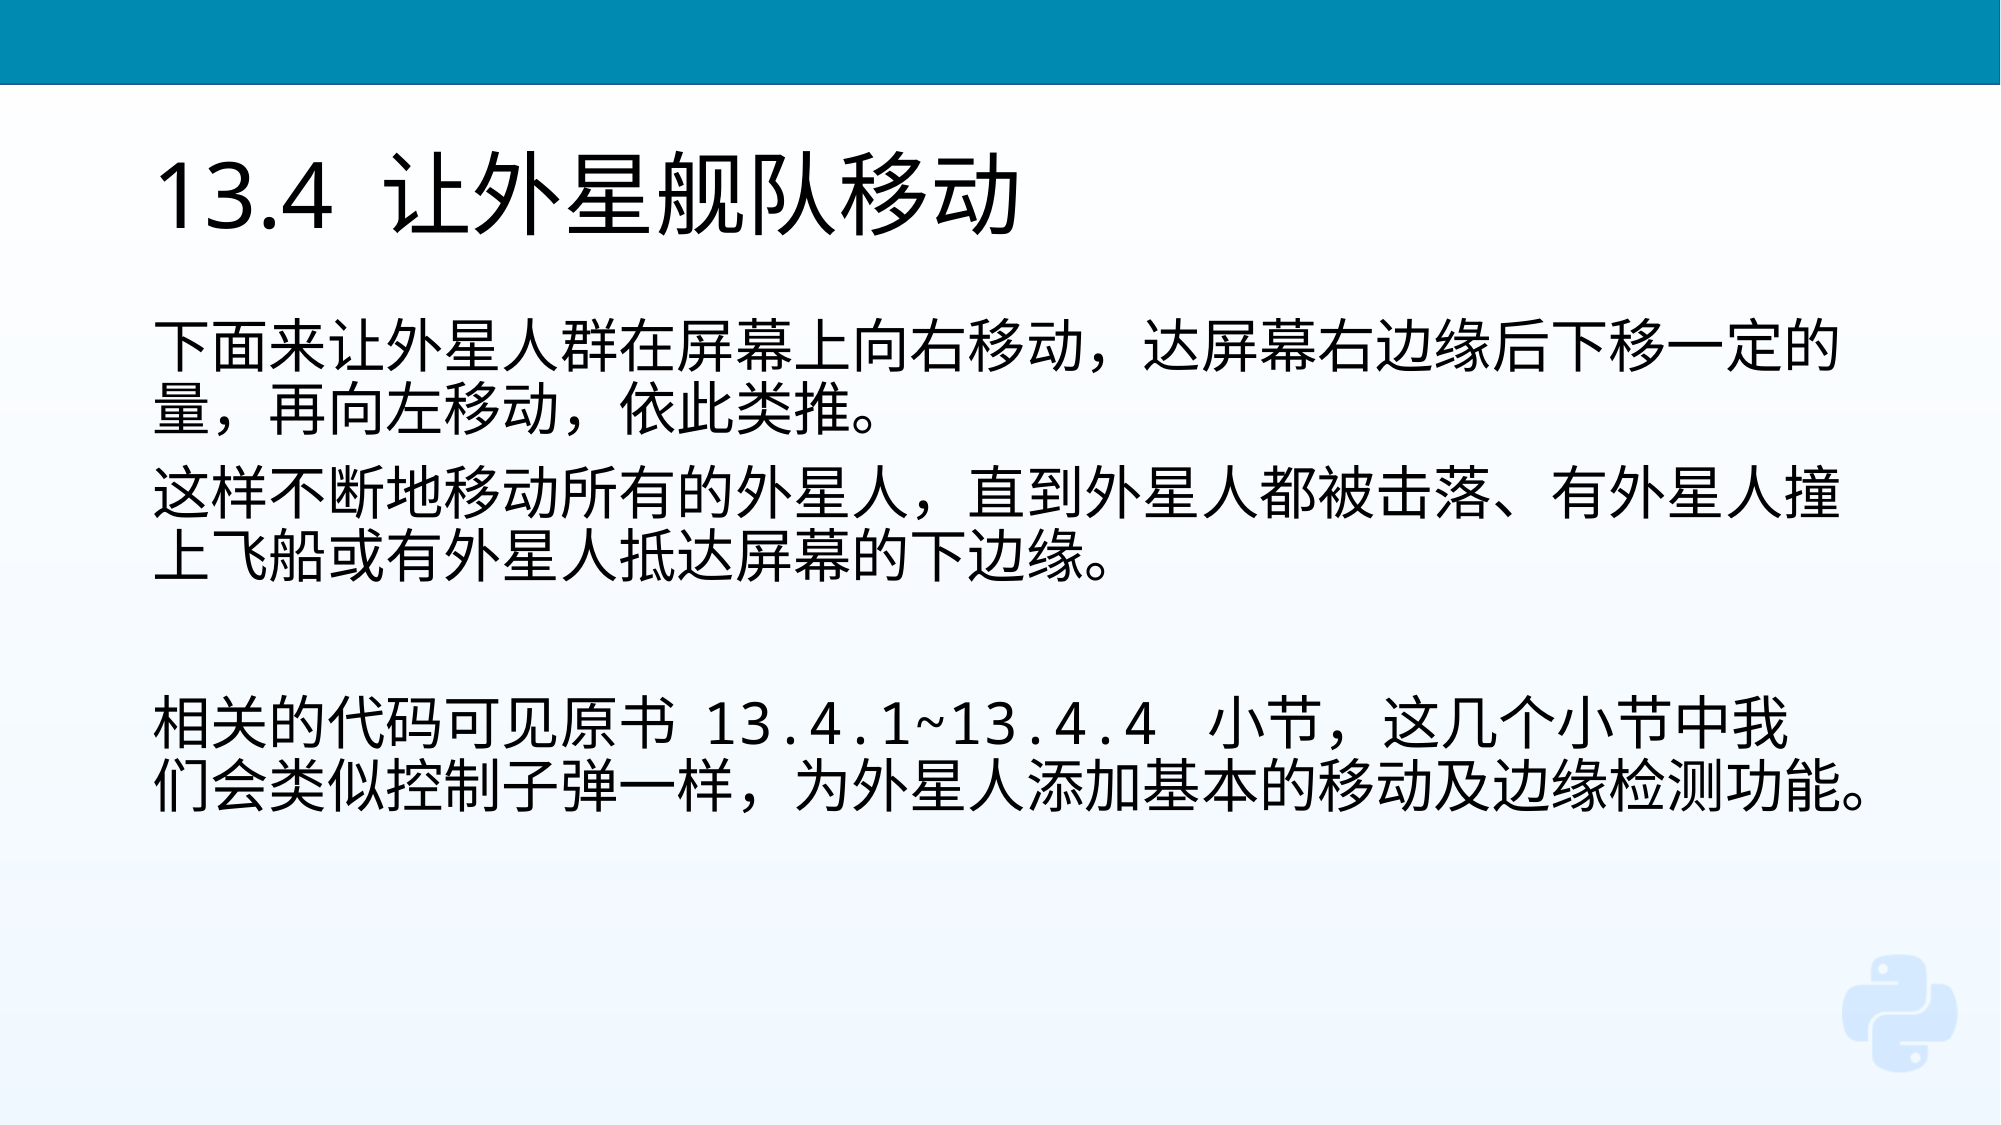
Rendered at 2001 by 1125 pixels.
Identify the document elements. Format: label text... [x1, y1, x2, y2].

list 下面来让外星人群在屏幕上向右移动，达屏幕右边缘后下移一定的量，再向左移动，依此类推。 这样不断地移动所有的外星人，直到外星人都被击落、有外星人撞上飞船或有外星人抵达屏幕的下边缘。 相关的代码可见原书 13.4.1~13.4.4 小节，这几个小节中我们会类似控制子弹一样，为外星人添加基本的移动及边缘检测功能。 [137, 310, 1863, 1024]
picture [1842, 946, 1958, 1081]
title 13.4 让外星舰队移动 [137, 115, 1863, 282]
